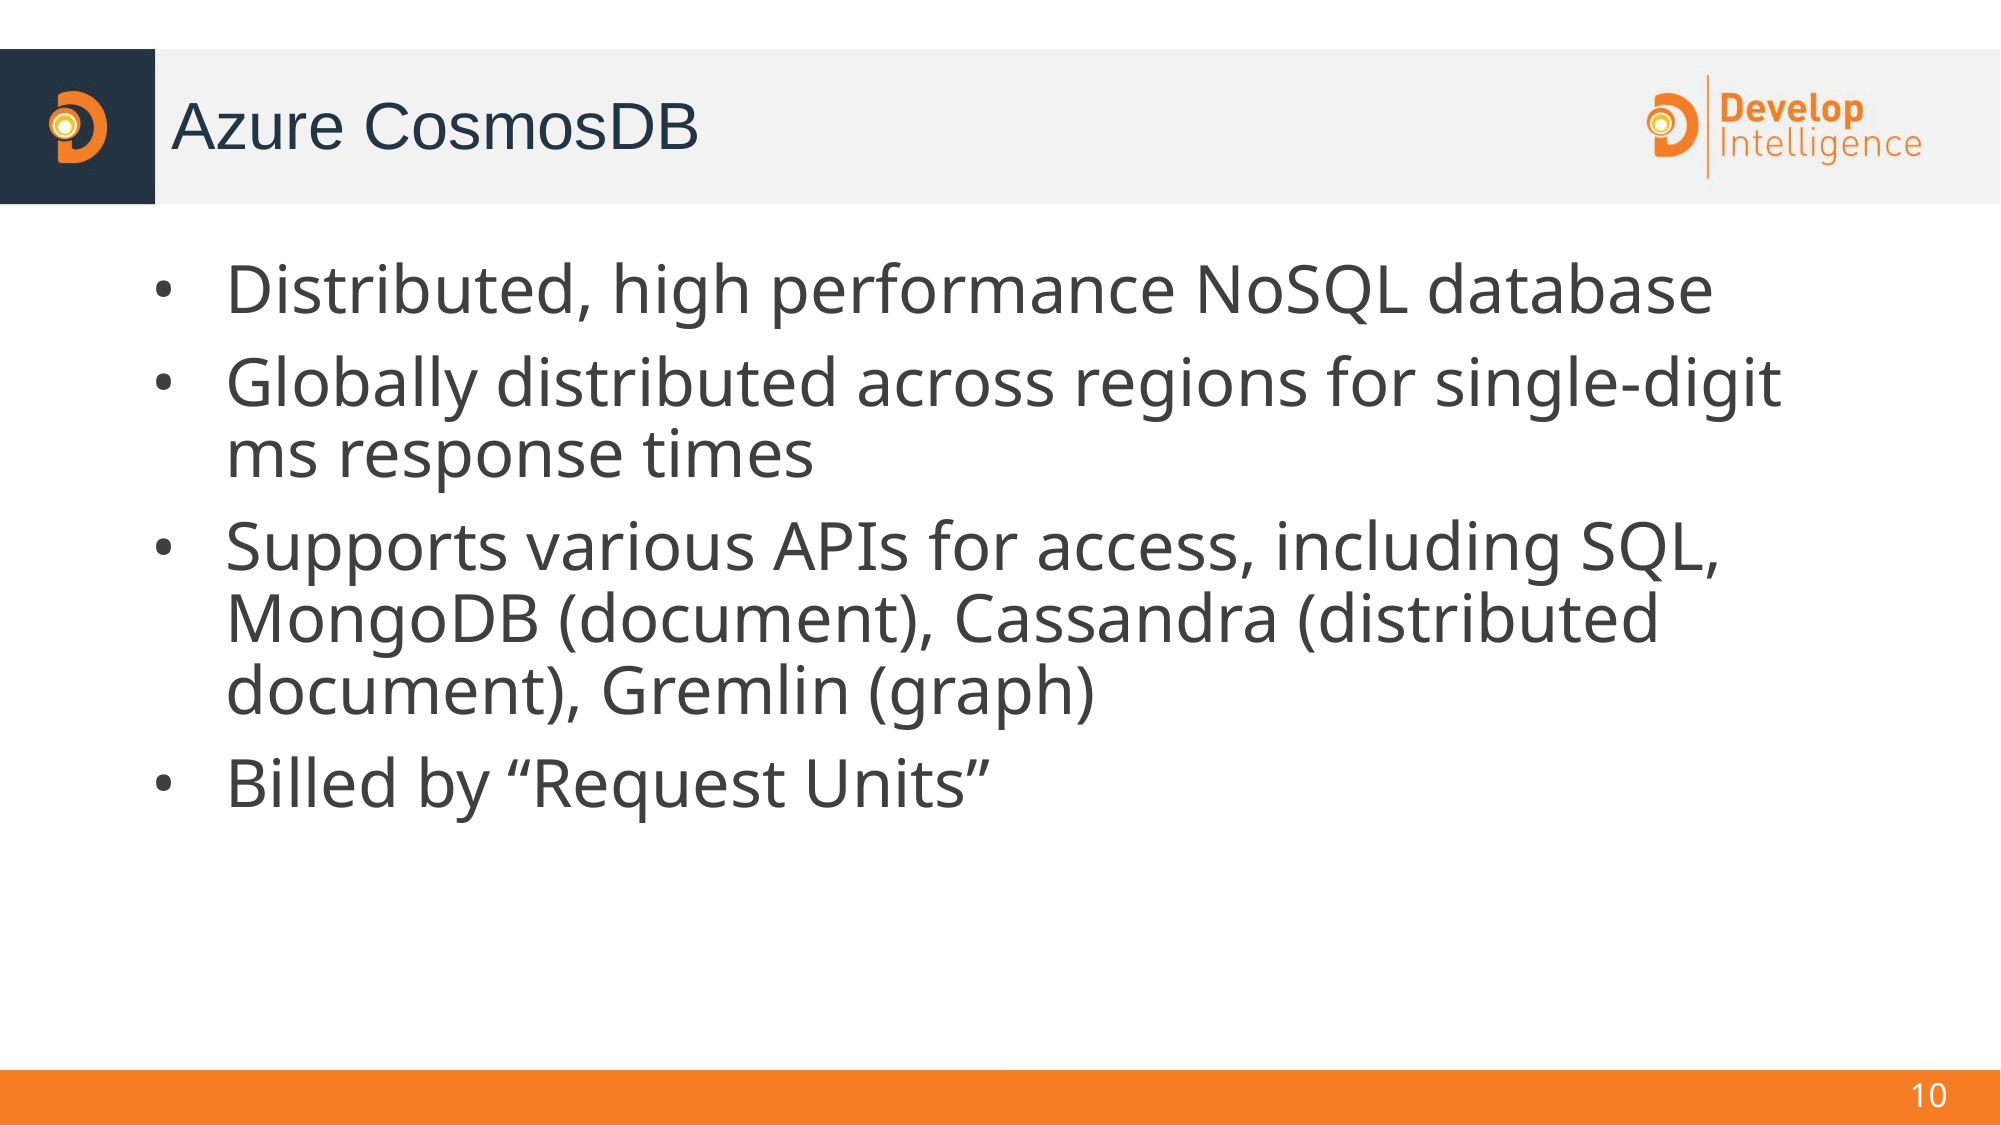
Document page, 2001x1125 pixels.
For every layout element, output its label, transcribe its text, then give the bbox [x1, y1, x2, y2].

picture [0, 0, 2001, 1125]
text_box Distributed, high performance NoSQL database Globally distributed across regions for single-digit ms response times Supports various APIs for access, including SQL, MongoDB (document), Cassandra (distributed document), Gremlin (graph) Billed by “Request Units” [135, 248, 1861, 1016]
text_box Azure CosmosDB [156, 53, 1999, 202]
text_box <number> [1860, 1072, 1997, 1122]
